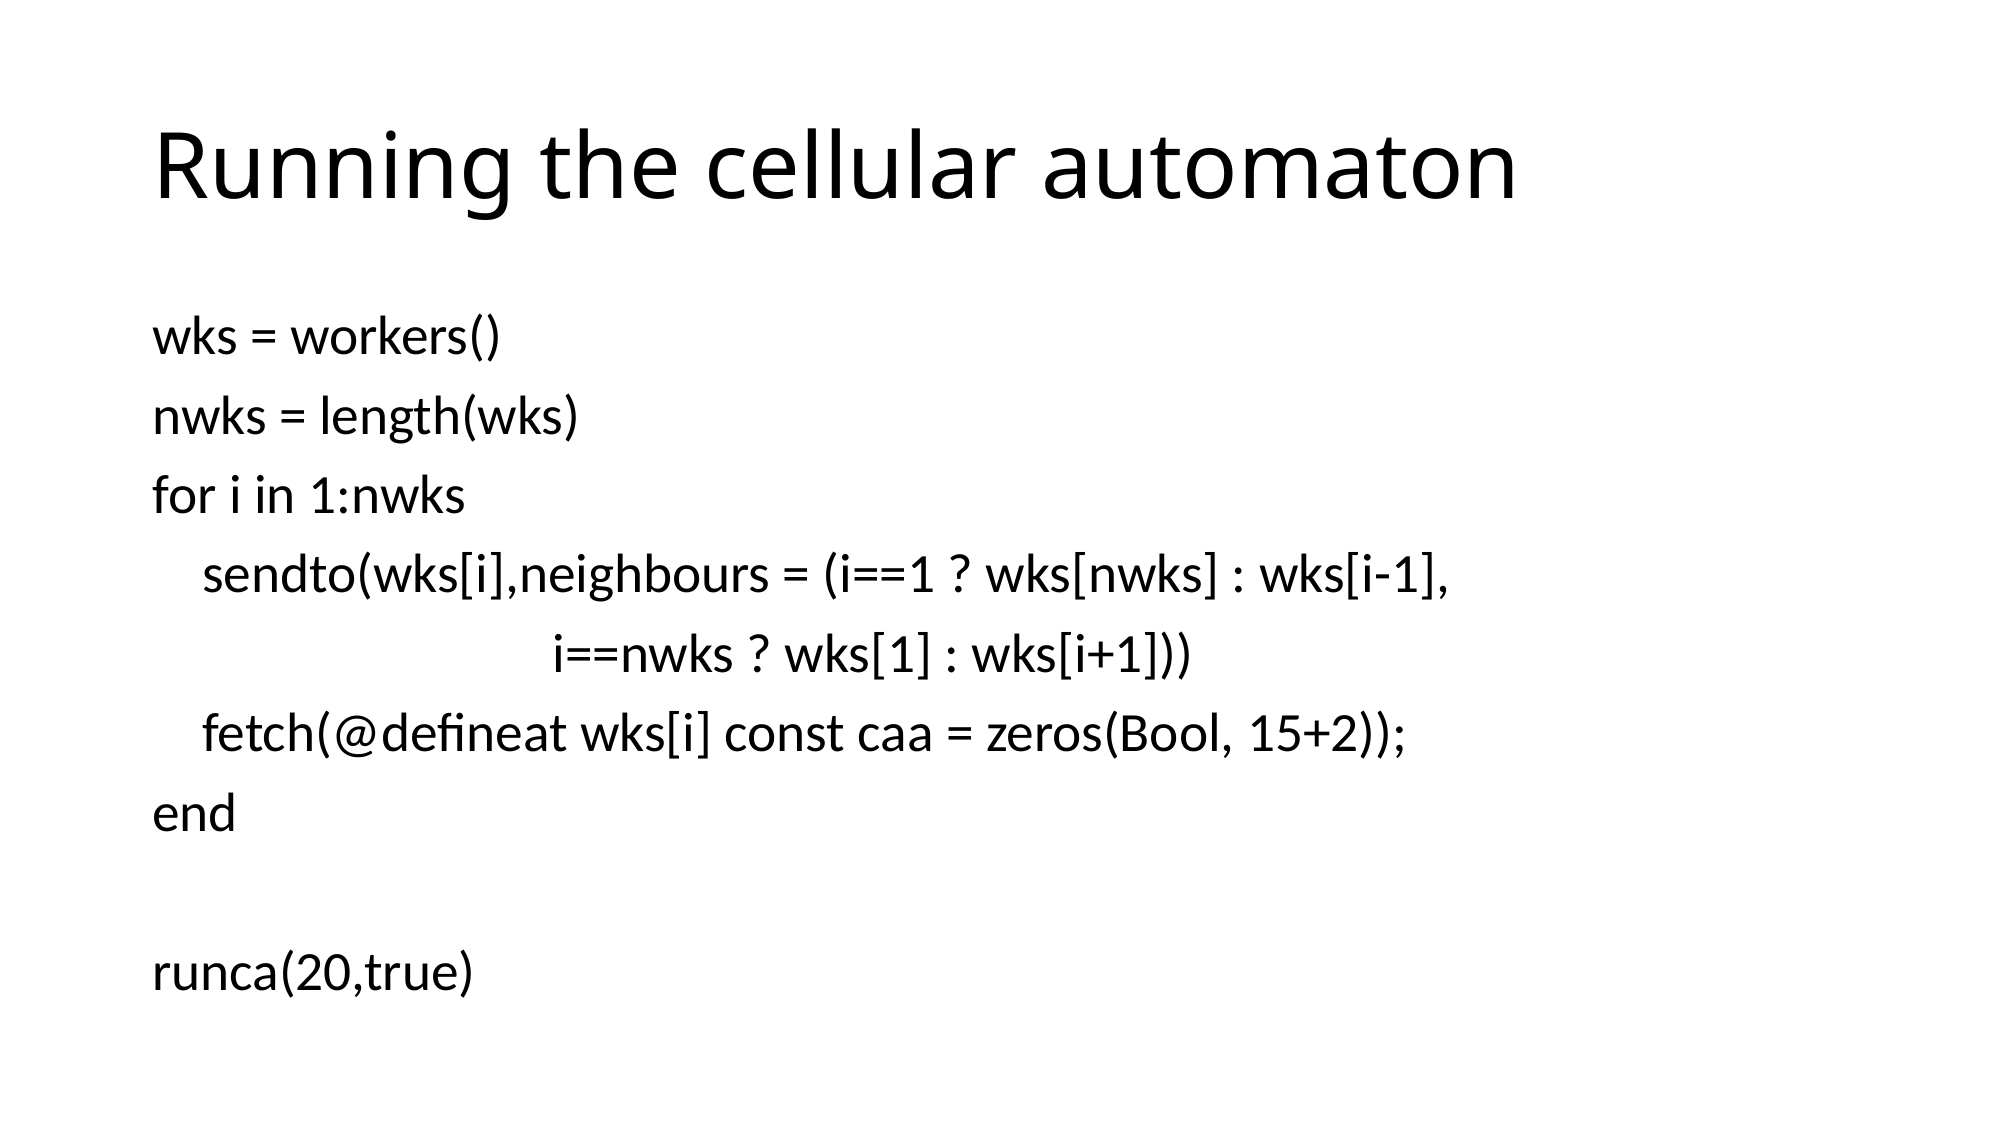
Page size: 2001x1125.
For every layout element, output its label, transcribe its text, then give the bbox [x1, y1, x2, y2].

list wks = workers() nwks = length(wks) for i in 1:nwks sendto(wks[i],neighbours = (i==1 ? wks[nwks] : wks[i-1], i==nwks ? wks[1] : wks[i+1])) fetch(@defineat wks[i] const caa = zeros(Bool, 15+2)); end runca(20,true) [137, 299, 1863, 1014]
title Running the cellular automaton [137, 59, 1863, 278]
